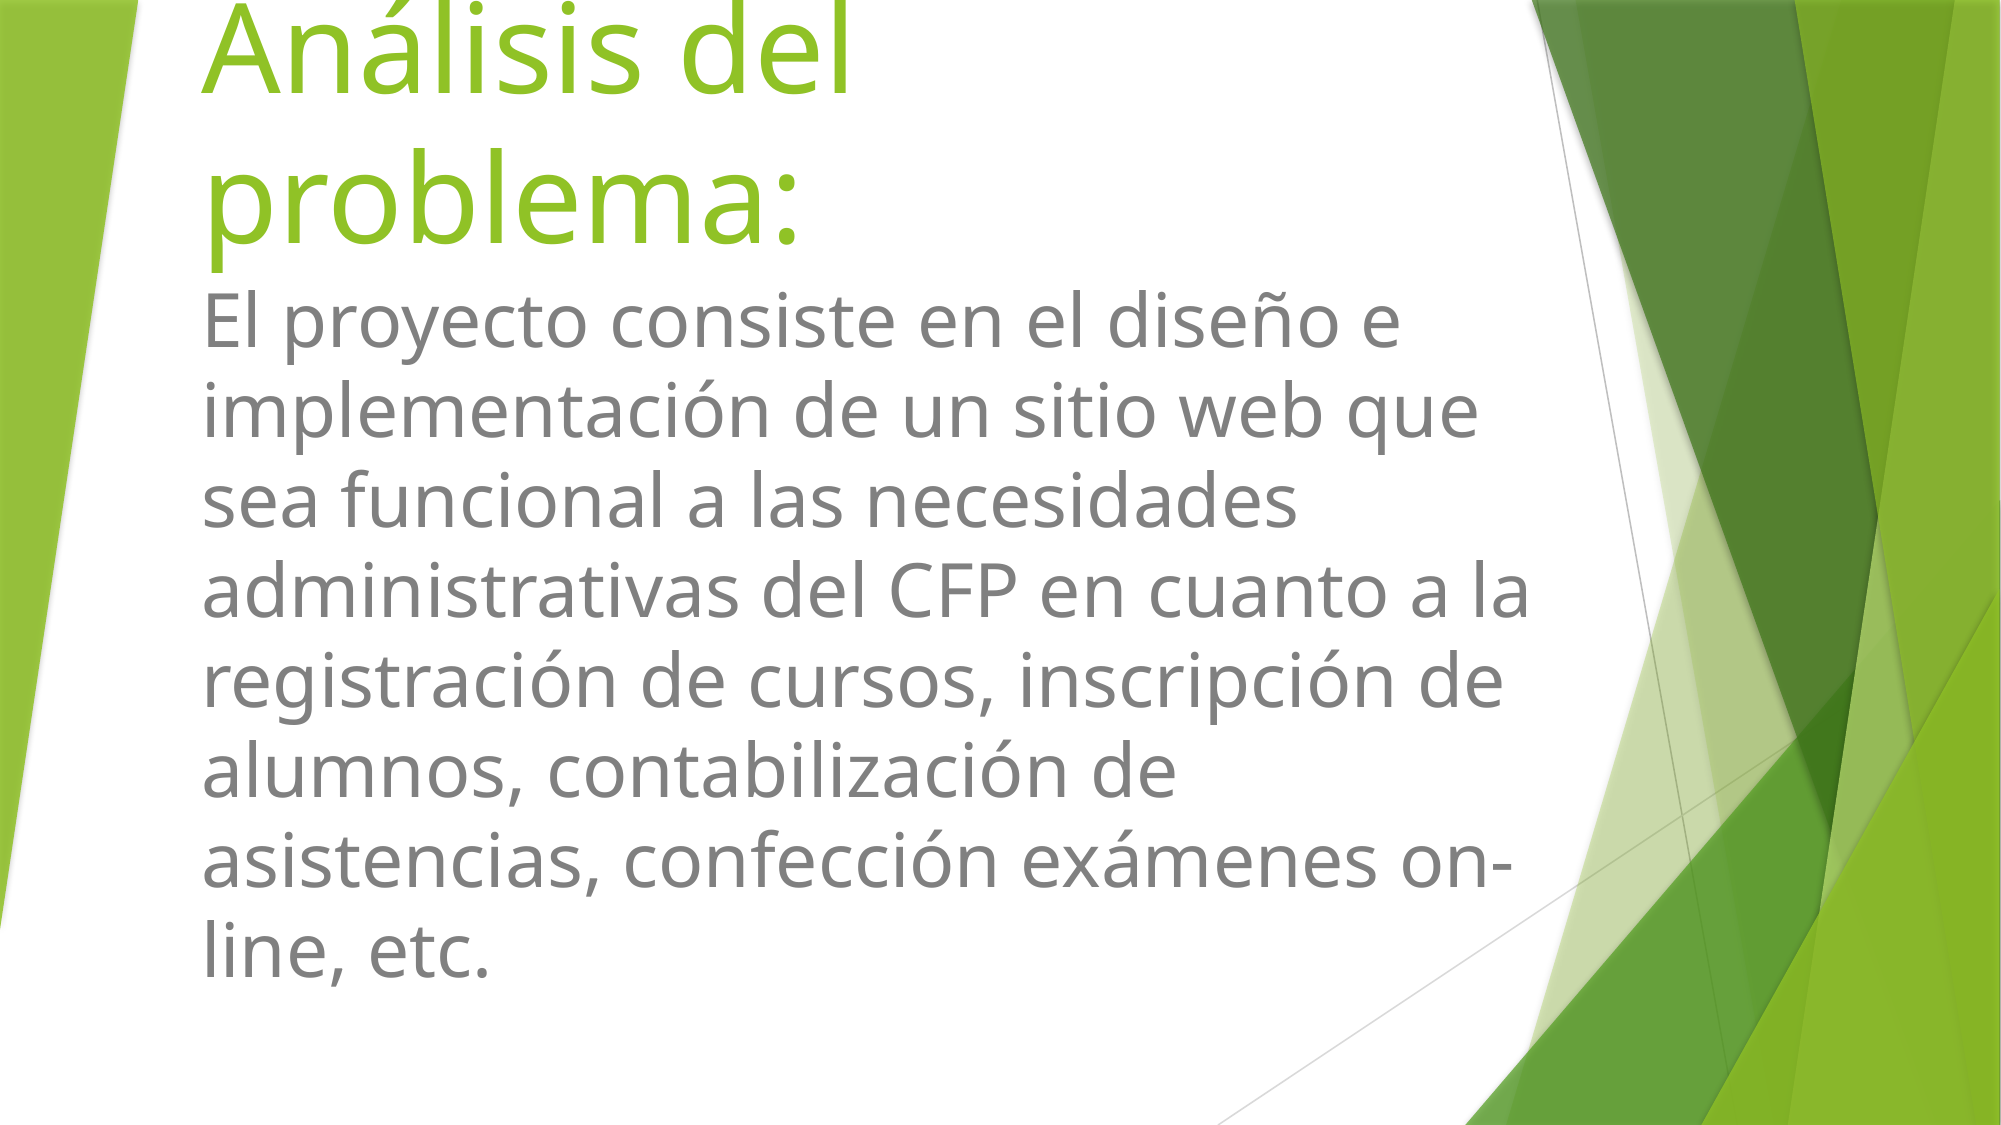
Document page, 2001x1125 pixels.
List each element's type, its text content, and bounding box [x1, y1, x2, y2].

title Análisis del problema: [186, 0, 1498, 237]
subtitle El proyecto consiste en el diseño e implementación de un sitio web que sea funcional a las necesidades administrativas del CFP en cuanto a la registración de cursos, inscripción de alumnos, contabilización de asistencias, confección exámenes on-line, etc. [186, 264, 1557, 1039]
